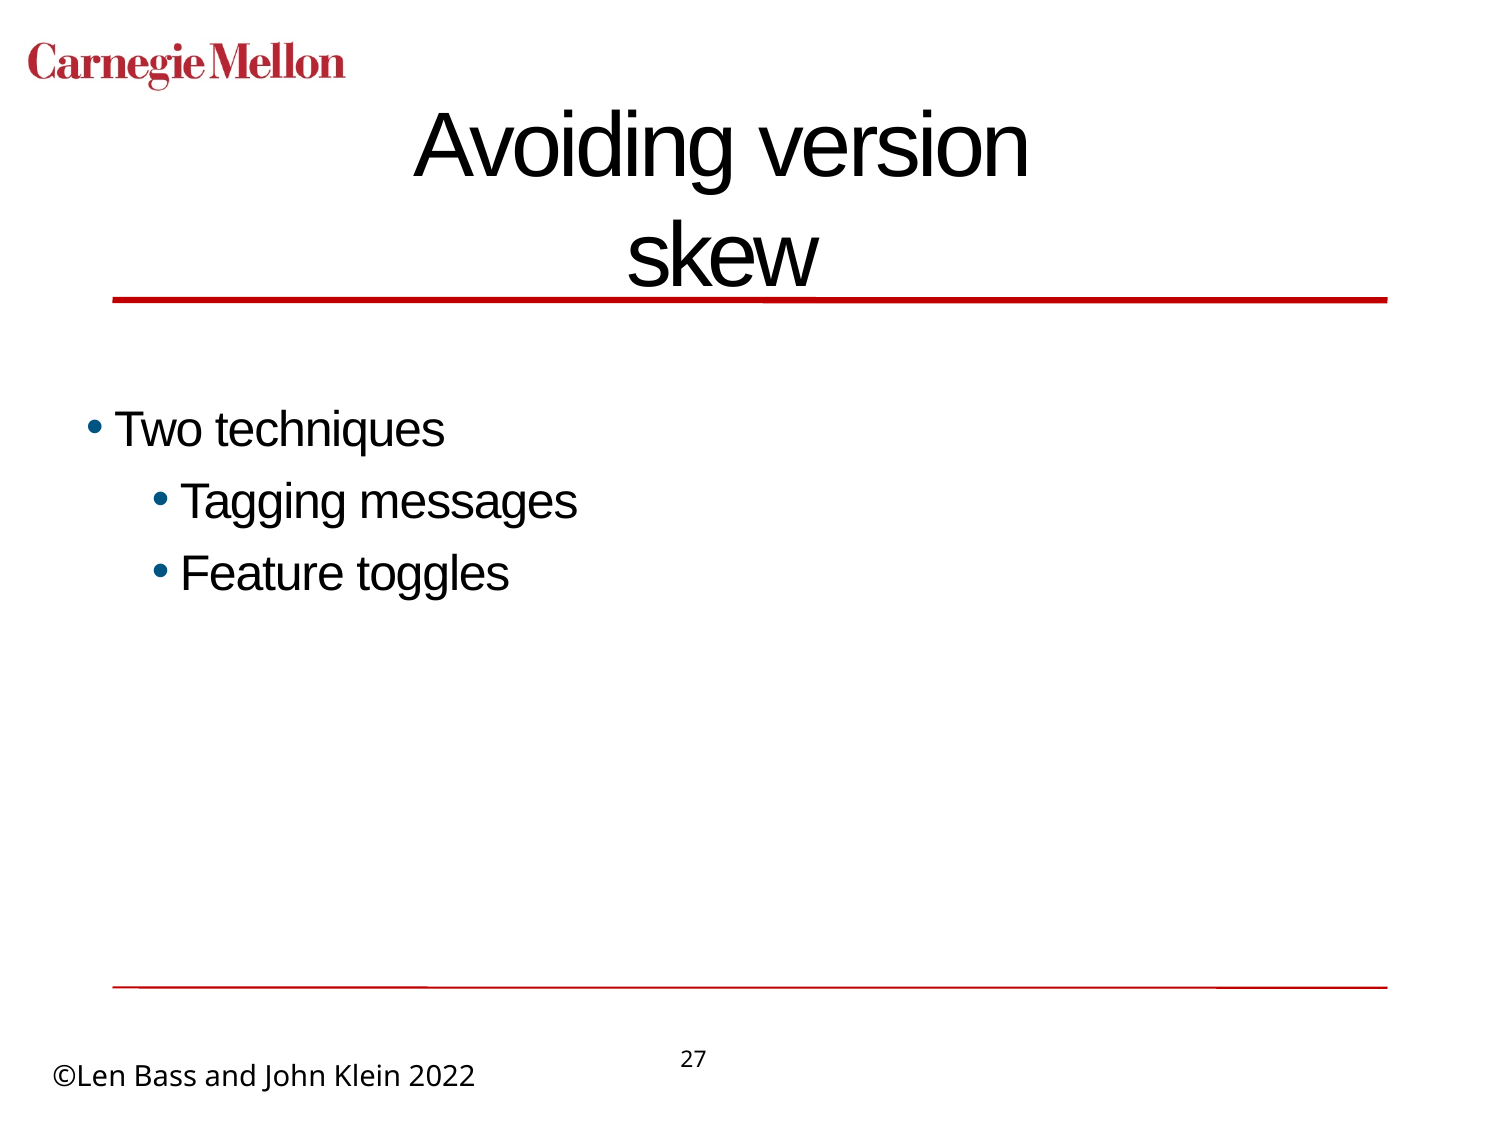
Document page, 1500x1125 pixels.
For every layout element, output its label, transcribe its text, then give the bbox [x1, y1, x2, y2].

list Two techniques Tagging messages Feature toggles [84, 384, 1250, 1035]
title Avoiding version skew [310, 83, 1134, 305]
picture [24, 37, 349, 92]
